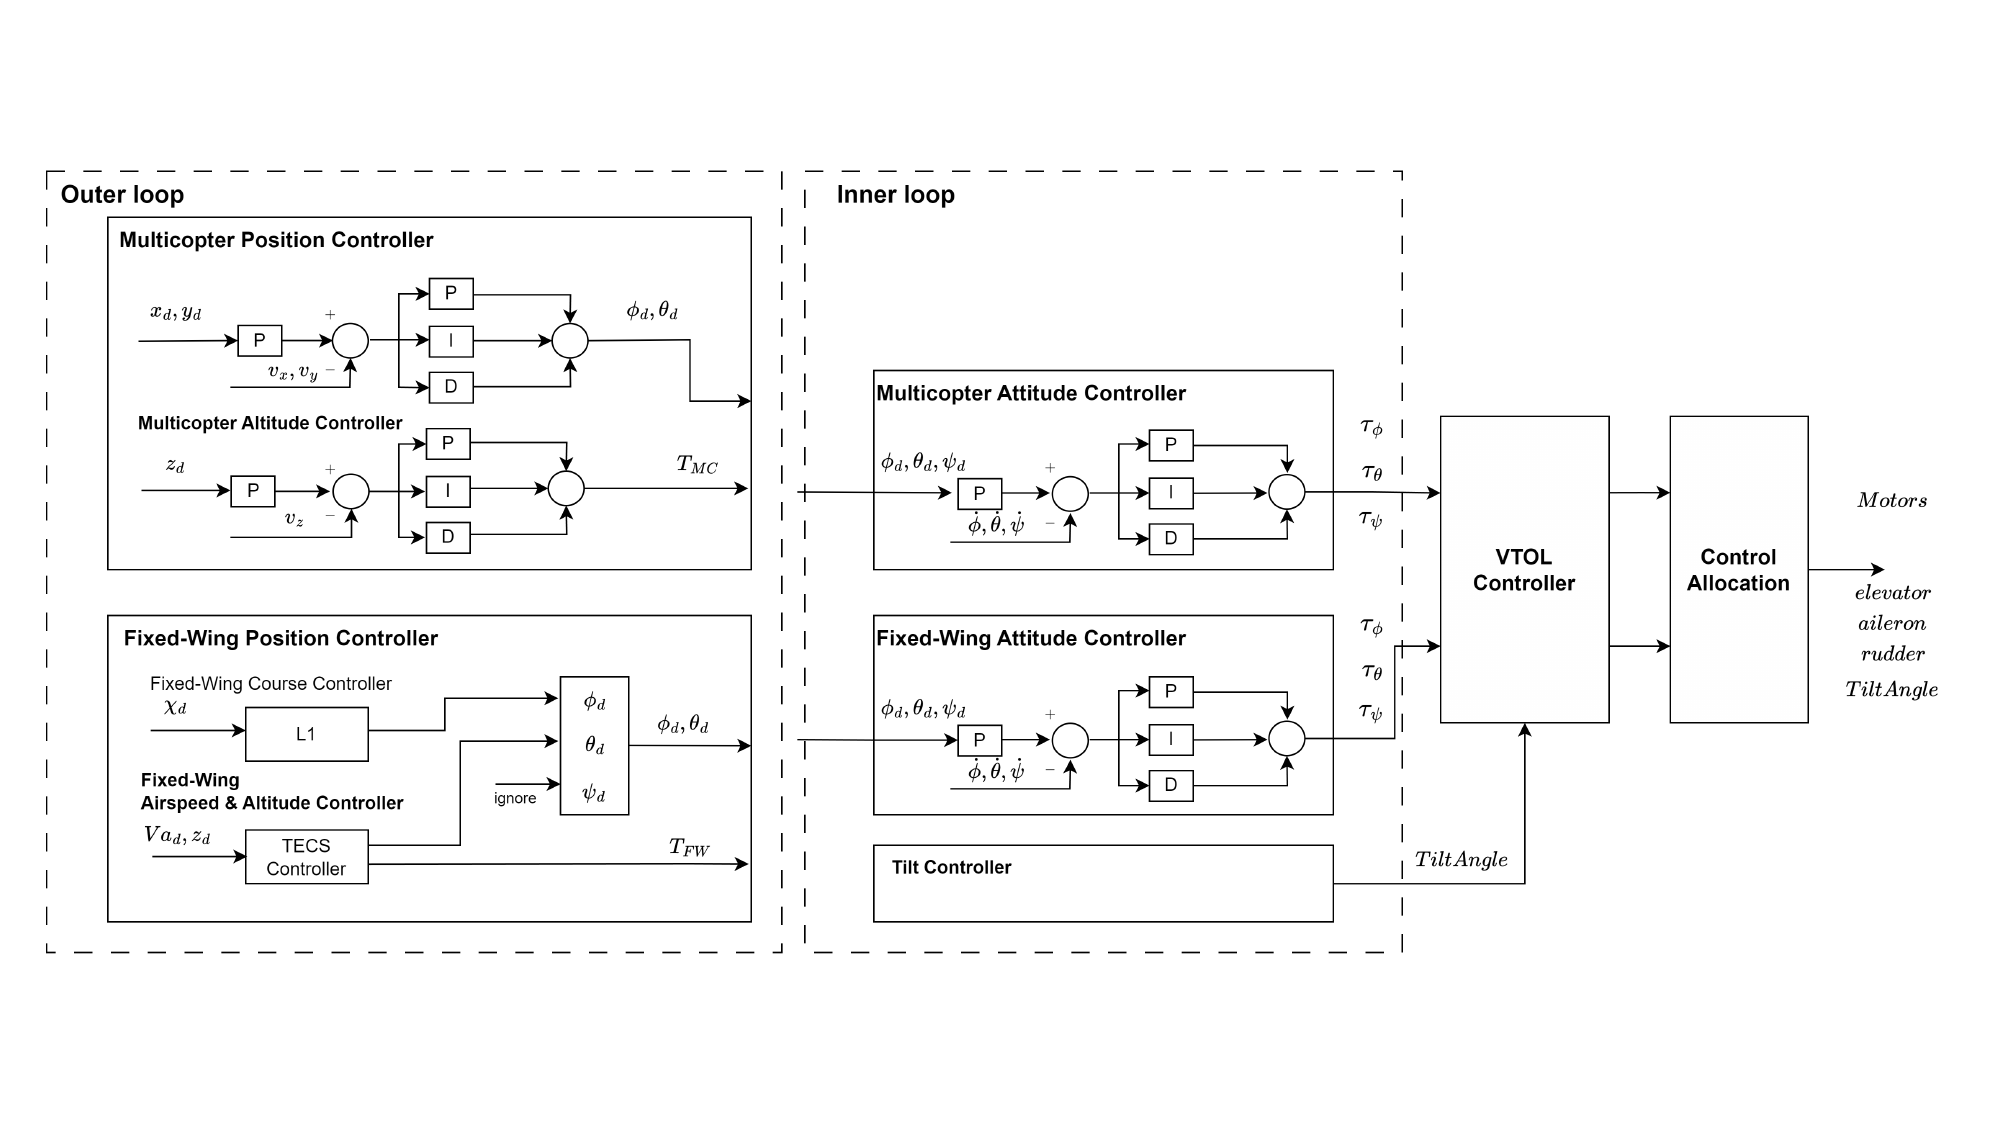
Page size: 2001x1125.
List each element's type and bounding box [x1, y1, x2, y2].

picture [15, 155, 1985, 970]
